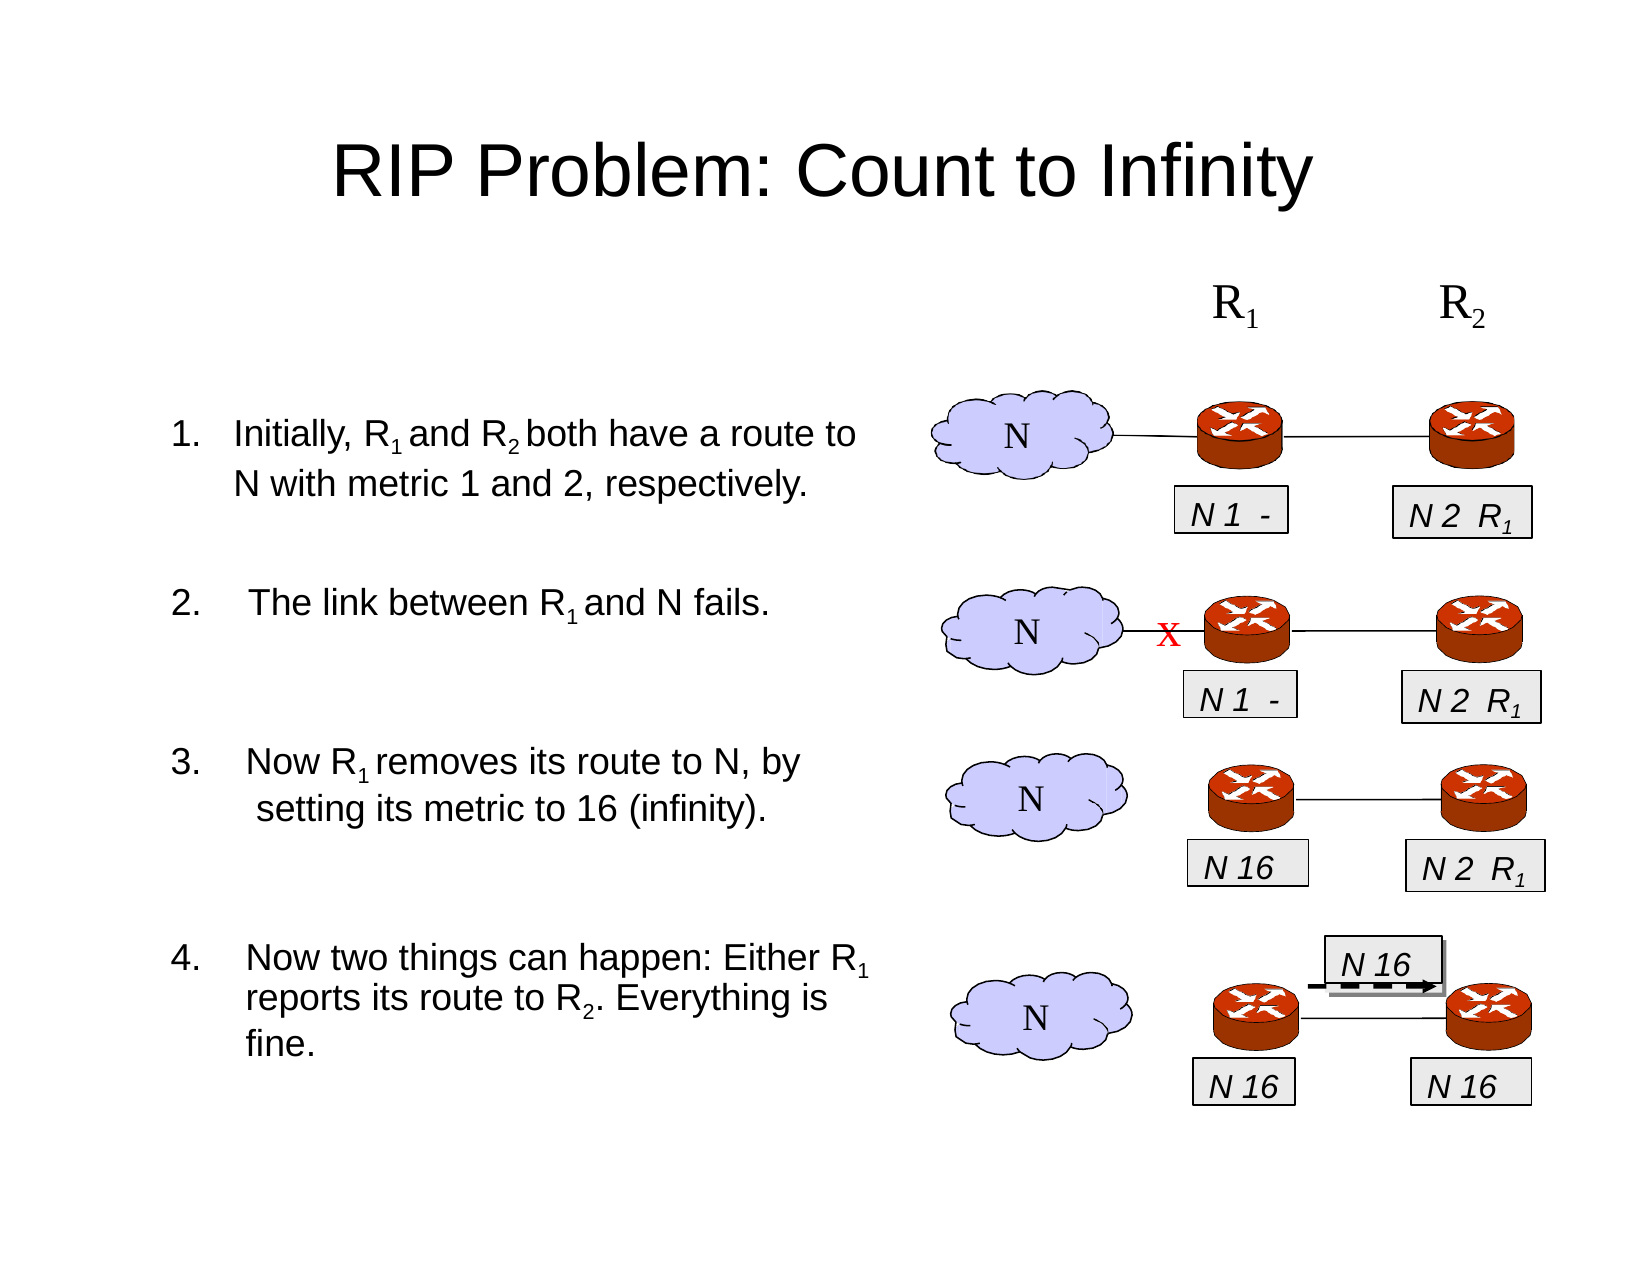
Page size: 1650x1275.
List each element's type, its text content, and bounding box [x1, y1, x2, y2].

text_box [1208, 770, 1221, 798]
text_box [1324, 983, 1422, 993]
text_box [1437, 643, 1523, 663]
text_box [1093, 1018, 1109, 1035]
text_box [1464, 983, 1514, 987]
text_box [1307, 984, 1327, 989]
text_box 1. Initially, R1 and R2 both have a route to N with metric 1 and 2, respectively. [168, 406, 880, 504]
text_box [1518, 989, 1532, 1017]
text_box [1228, 1018, 1284, 1023]
text_box [1513, 770, 1527, 799]
text_box [1204, 601, 1217, 630]
text_box [941, 587, 1123, 675]
text_box [1229, 983, 1284, 988]
text_box [950, 972, 1133, 1061]
text_box [1440, 789, 1526, 813]
text_box [1221, 631, 1273, 636]
text_box [1446, 1030, 1532, 1051]
text_box [1446, 989, 1458, 1017]
text_box [1084, 632, 1100, 649]
text_box N 1 - [1174, 485, 1289, 533]
text_box 2. The link between R1 and N fails. [168, 576, 781, 629]
text_box x [1154, 631, 1184, 657]
text_box [1221, 596, 1273, 600]
text_box [1281, 770, 1294, 799]
text_box N 16 [1410, 1058, 1532, 1106]
text_box [1213, 1032, 1299, 1051]
text_box [1225, 764, 1278, 769]
text_box [1277, 602, 1290, 630]
text_box [1340, 984, 1360, 989]
text_box N [1011, 605, 1043, 653]
text_box [1221, 769, 1281, 800]
text_box [1406, 979, 1437, 994]
text_box N [1020, 990, 1052, 1038]
text_box [1213, 1008, 1299, 1032]
text_box [945, 753, 1128, 842]
text_box [1456, 764, 1511, 769]
text_box 3. Now R1 removes its route to N, by setting its metric to 16 (infinity). [168, 740, 812, 829]
text_box [1436, 601, 1449, 629]
text_box [1458, 987, 1518, 1018]
text_box [1461, 1018, 1516, 1023]
text_box N 16 [1212, 1106, 1284, 1110]
text_box [1217, 600, 1277, 631]
text_box [1208, 813, 1294, 832]
text_box R2 [1436, 266, 1491, 334]
text_box [1445, 1007, 1531, 1032]
text_box [930, 390, 1515, 480]
text_box [1509, 601, 1523, 630]
text_box [1226, 800, 1277, 804]
text_box [1426, 983, 1443, 993]
text_box [1204, 644, 1290, 664]
text_box [1208, 789, 1294, 813]
text_box N [1015, 771, 1047, 819]
text_box x [1154, 594, 1184, 630]
text_box [1453, 595, 1506, 600]
text_box N 2 R1 [1405, 839, 1546, 892]
text_box N 2 R1 [1401, 670, 1541, 723]
text_box N 16 [1430, 1106, 1502, 1110]
text_box [1459, 800, 1508, 804]
title RIP Problem: Count to Infinity [329, 119, 1321, 335]
text_box [1441, 811, 1527, 832]
text_box [1449, 600, 1509, 631]
text_box [1441, 770, 1453, 798]
text_box N 16 [1192, 1058, 1295, 1106]
text_box N 16 [1207, 887, 1279, 891]
text_box N [1001, 409, 1033, 457]
text_box [1373, 984, 1393, 989]
text_box [1453, 769, 1513, 800]
text_box R1 [1209, 266, 1264, 334]
text_box [1286, 989, 1299, 1017]
text_box 4. Now two things can happen: Either R1 reports its route to R2. Everything is fine. [168, 935, 879, 1065]
text_box N 1 - [1183, 670, 1298, 718]
text_box [1454, 631, 1505, 635]
text_box [1329, 940, 1447, 997]
text_box N 16 [1187, 839, 1309, 887]
text_box [1088, 799, 1104, 816]
text_box [1436, 620, 1522, 644]
text_box N 1 - [1203, 718, 1286, 722]
text_box [1213, 989, 1226, 1017]
text_box [1226, 988, 1286, 1018]
text_box N 1 - [1194, 533, 1277, 538]
text_box N 2 R1 [1392, 485, 1533, 539]
text_box N 16 [1324, 935, 1443, 983]
text_box [1204, 621, 1290, 644]
